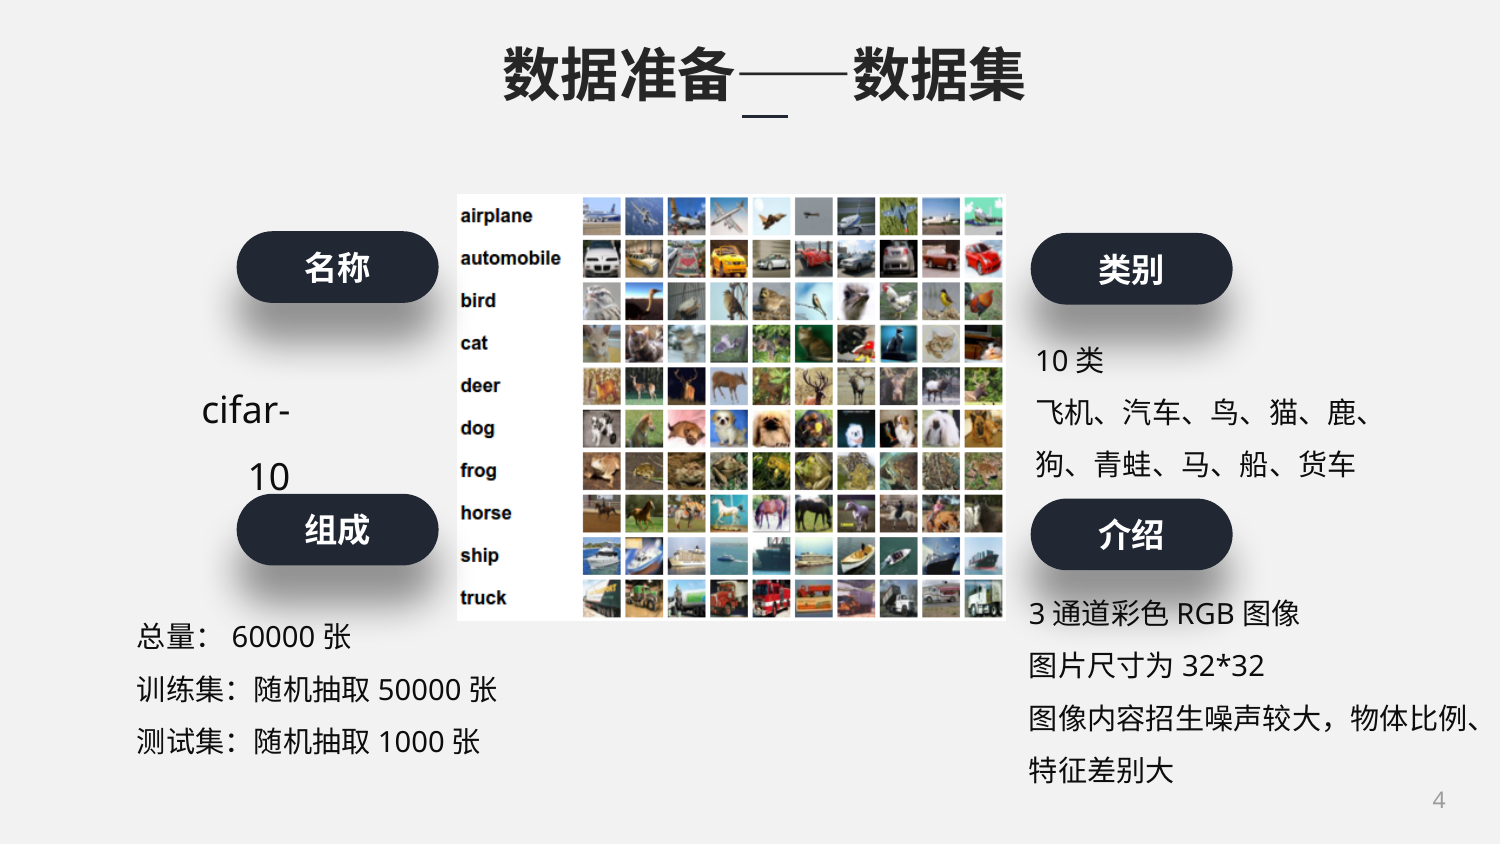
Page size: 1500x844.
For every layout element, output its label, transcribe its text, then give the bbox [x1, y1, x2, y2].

text_box 组成 [235, 492, 440, 567]
text_box 数据准备——数据集 [487, 30, 1042, 116]
text_box 10类 飞机、汽车、鸟、猫、鹿、 狗、青蛙、马、船、货车 [1030, 317, 1500, 490]
slide_number 4 [1123, 795, 1461, 824]
text_box 总量：60000张 训练集：随机抽取50000张 测试集：随机抽取1000张 [132, 593, 594, 766]
text_box 3通道彩色RGB图像 图片尺寸为32*32 图像内容招生噪声较大，物体比例、特征差别大 [1024, 570, 1500, 795]
text_box 名称 [235, 230, 440, 304]
picture [457, 194, 1006, 621]
text_box cifar-10 [155, 355, 295, 506]
text_box 类别 [1029, 231, 1234, 306]
text_box 介绍 [1029, 497, 1234, 570]
